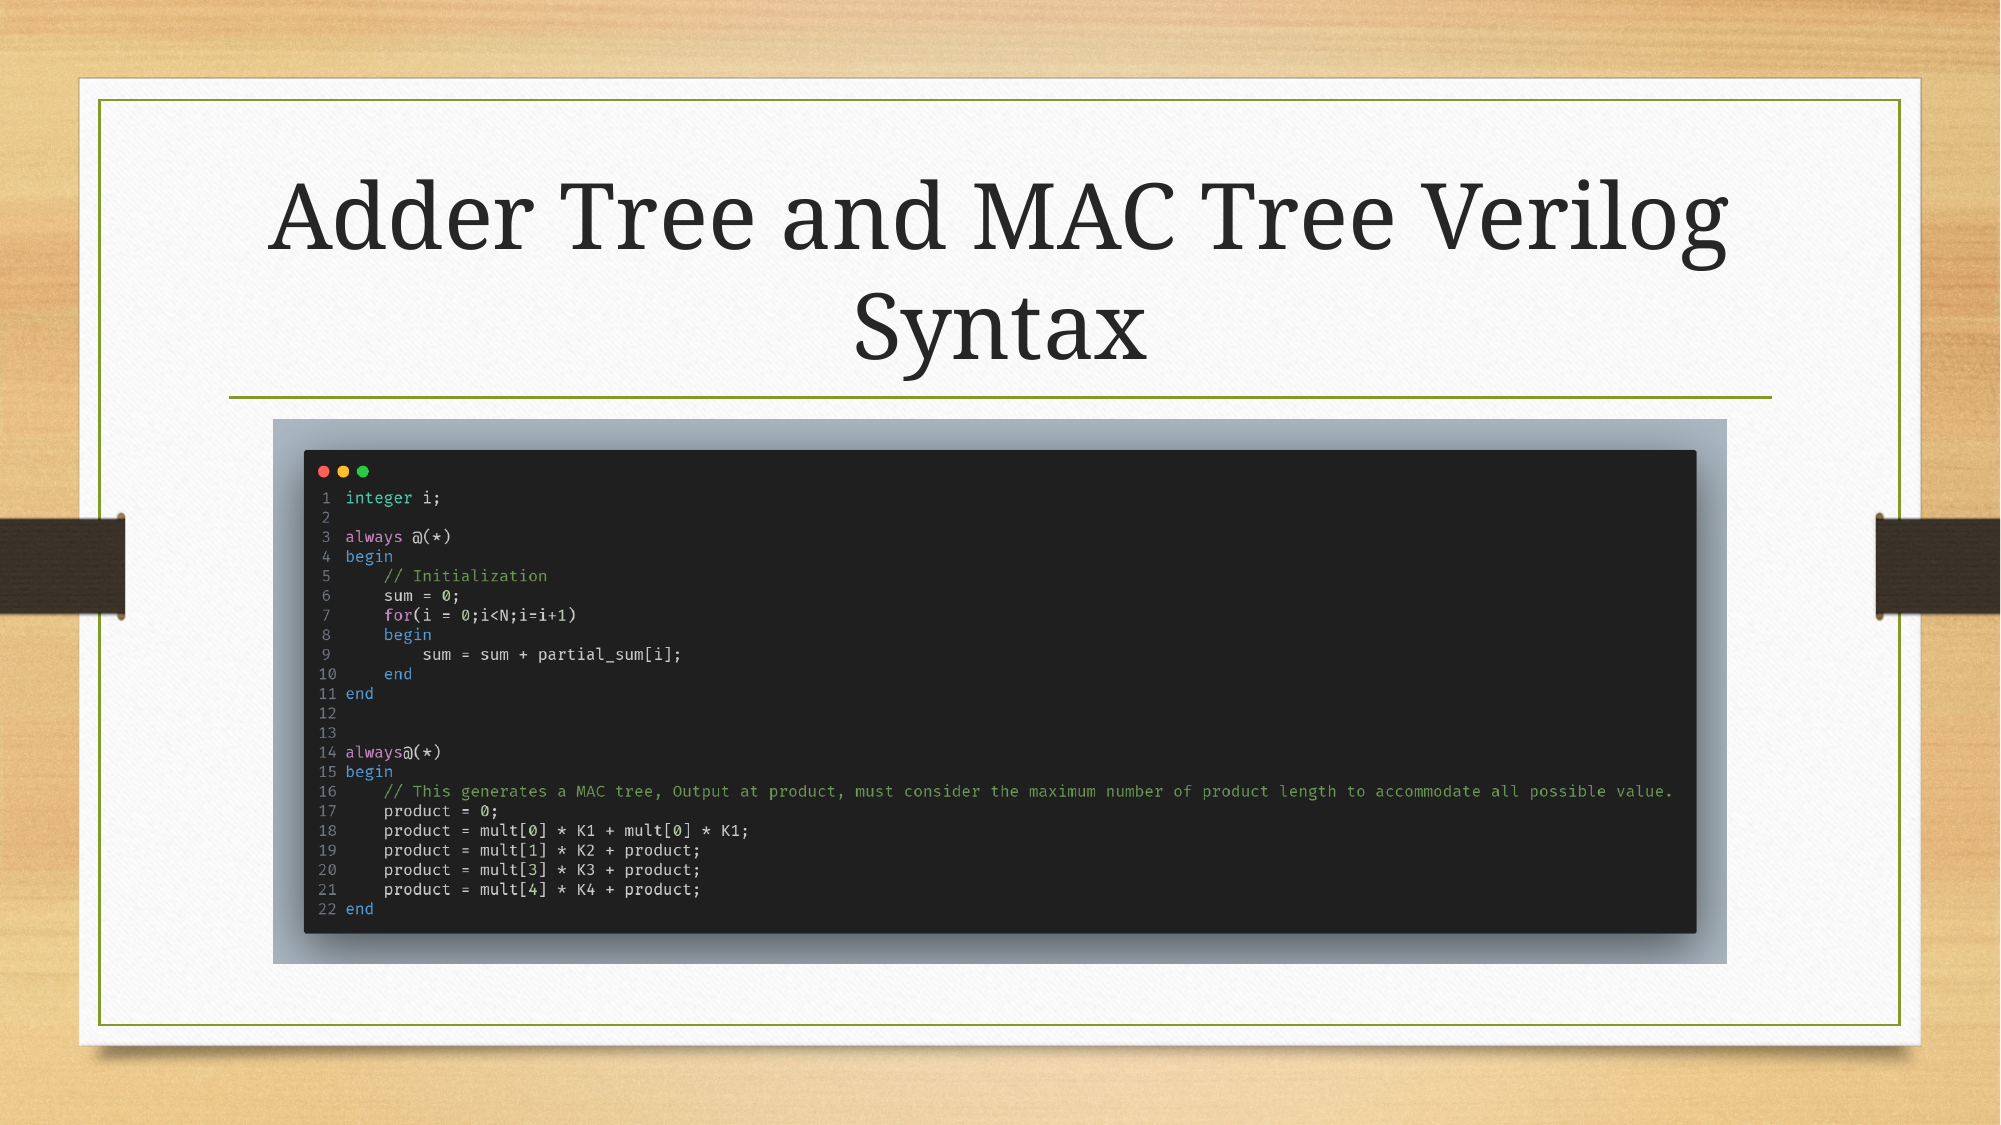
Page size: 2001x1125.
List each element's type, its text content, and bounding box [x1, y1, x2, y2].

title Adder Tree and MAC Tree Verilog Syntax [212, 161, 1788, 375]
picture [0, 0, 2001, 1125]
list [272, 419, 1728, 964]
